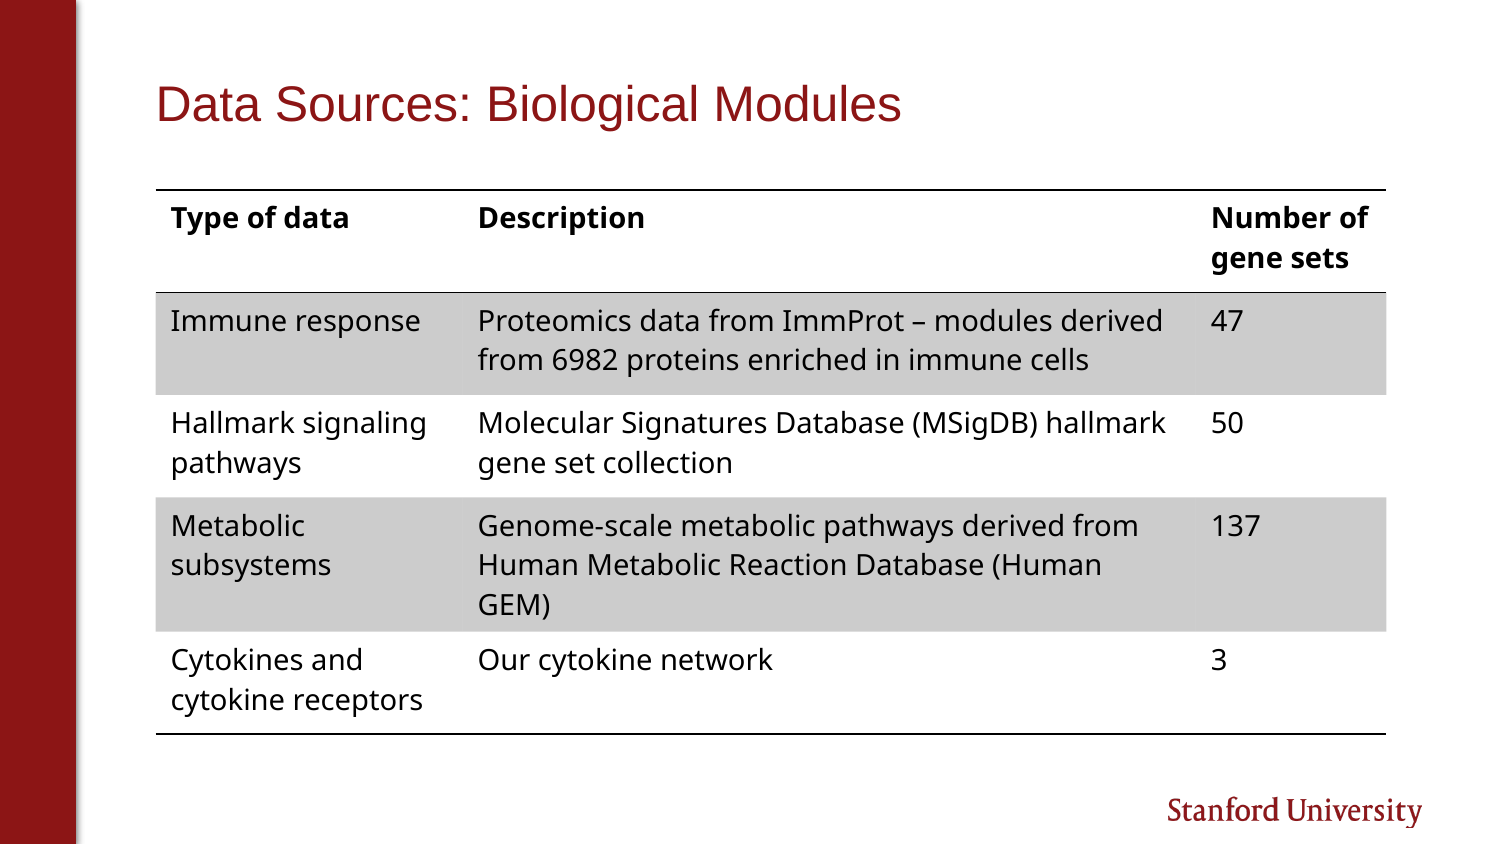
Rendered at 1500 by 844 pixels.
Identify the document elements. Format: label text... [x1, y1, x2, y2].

table_cell Metabolic subsystems [156, 497, 463, 632]
table_cell Proteomics data from ImmProt – modules derived from 6982 proteins enriched in immune cells [463, 293, 1196, 395]
table_cell Molecular Signatures Database (MSigDB) hallmark gene set collection [463, 395, 1196, 497]
table_cell 47 [1196, 293, 1386, 395]
table_cell 137 [1196, 497, 1386, 632]
table_header Type of data [156, 191, 463, 292]
table_header Description [463, 191, 1196, 292]
table_cell Hallmark signaling pathways [156, 395, 463, 497]
table_header Number of gene sets [1196, 191, 1386, 292]
table_cell Genome-scale metabolic pathways derived from Human Metabolic Reaction Database (Human GEM) [463, 497, 1196, 632]
table_cell 3 [1196, 632, 1386, 733]
table_cell Our cytokine network [463, 632, 1196, 733]
table_cell Immune response [156, 293, 463, 395]
table_cell 50 [1196, 395, 1386, 497]
title Data Sources: Biological Modules [155, 58, 1420, 140]
table_cell Cytokines and cytokine receptors [156, 632, 463, 733]
